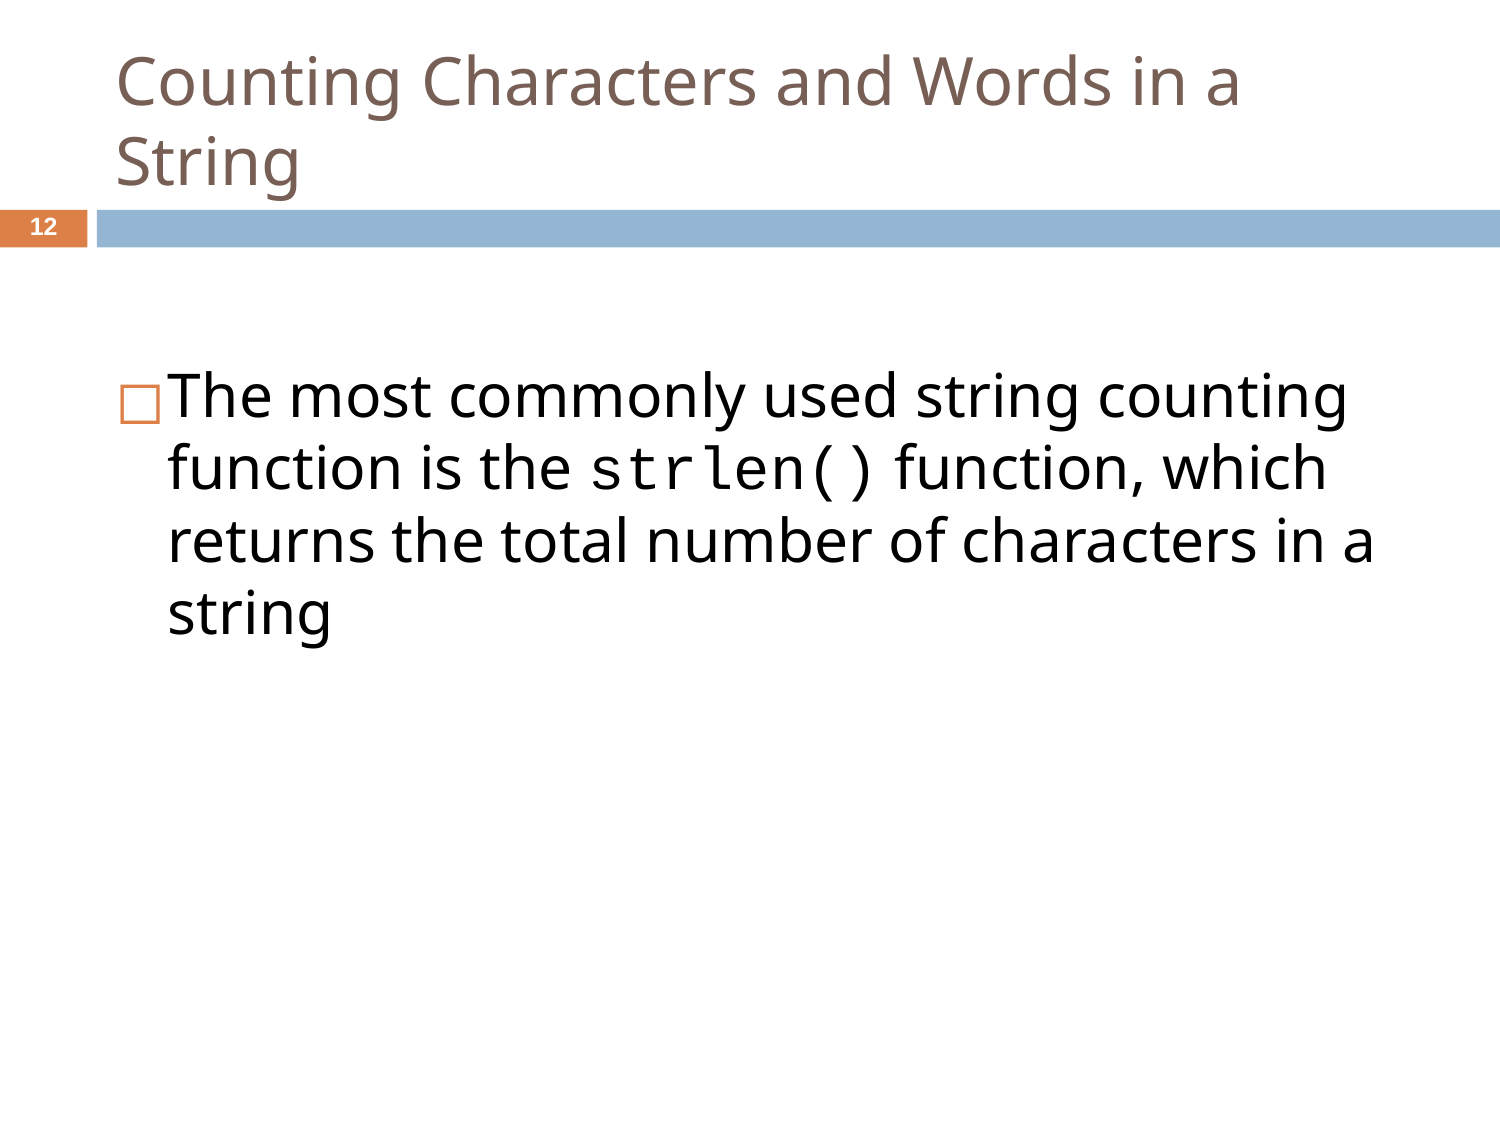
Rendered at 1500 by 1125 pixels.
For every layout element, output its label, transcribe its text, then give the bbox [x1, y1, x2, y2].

title Counting Characters and Words in a String [100, 37, 1438, 200]
list The most commonly used string counting function is the strlen() function, which returns the total number of characters in a string [100, 262, 1438, 1000]
text_box ‹#› [0, 208, 88, 249]
